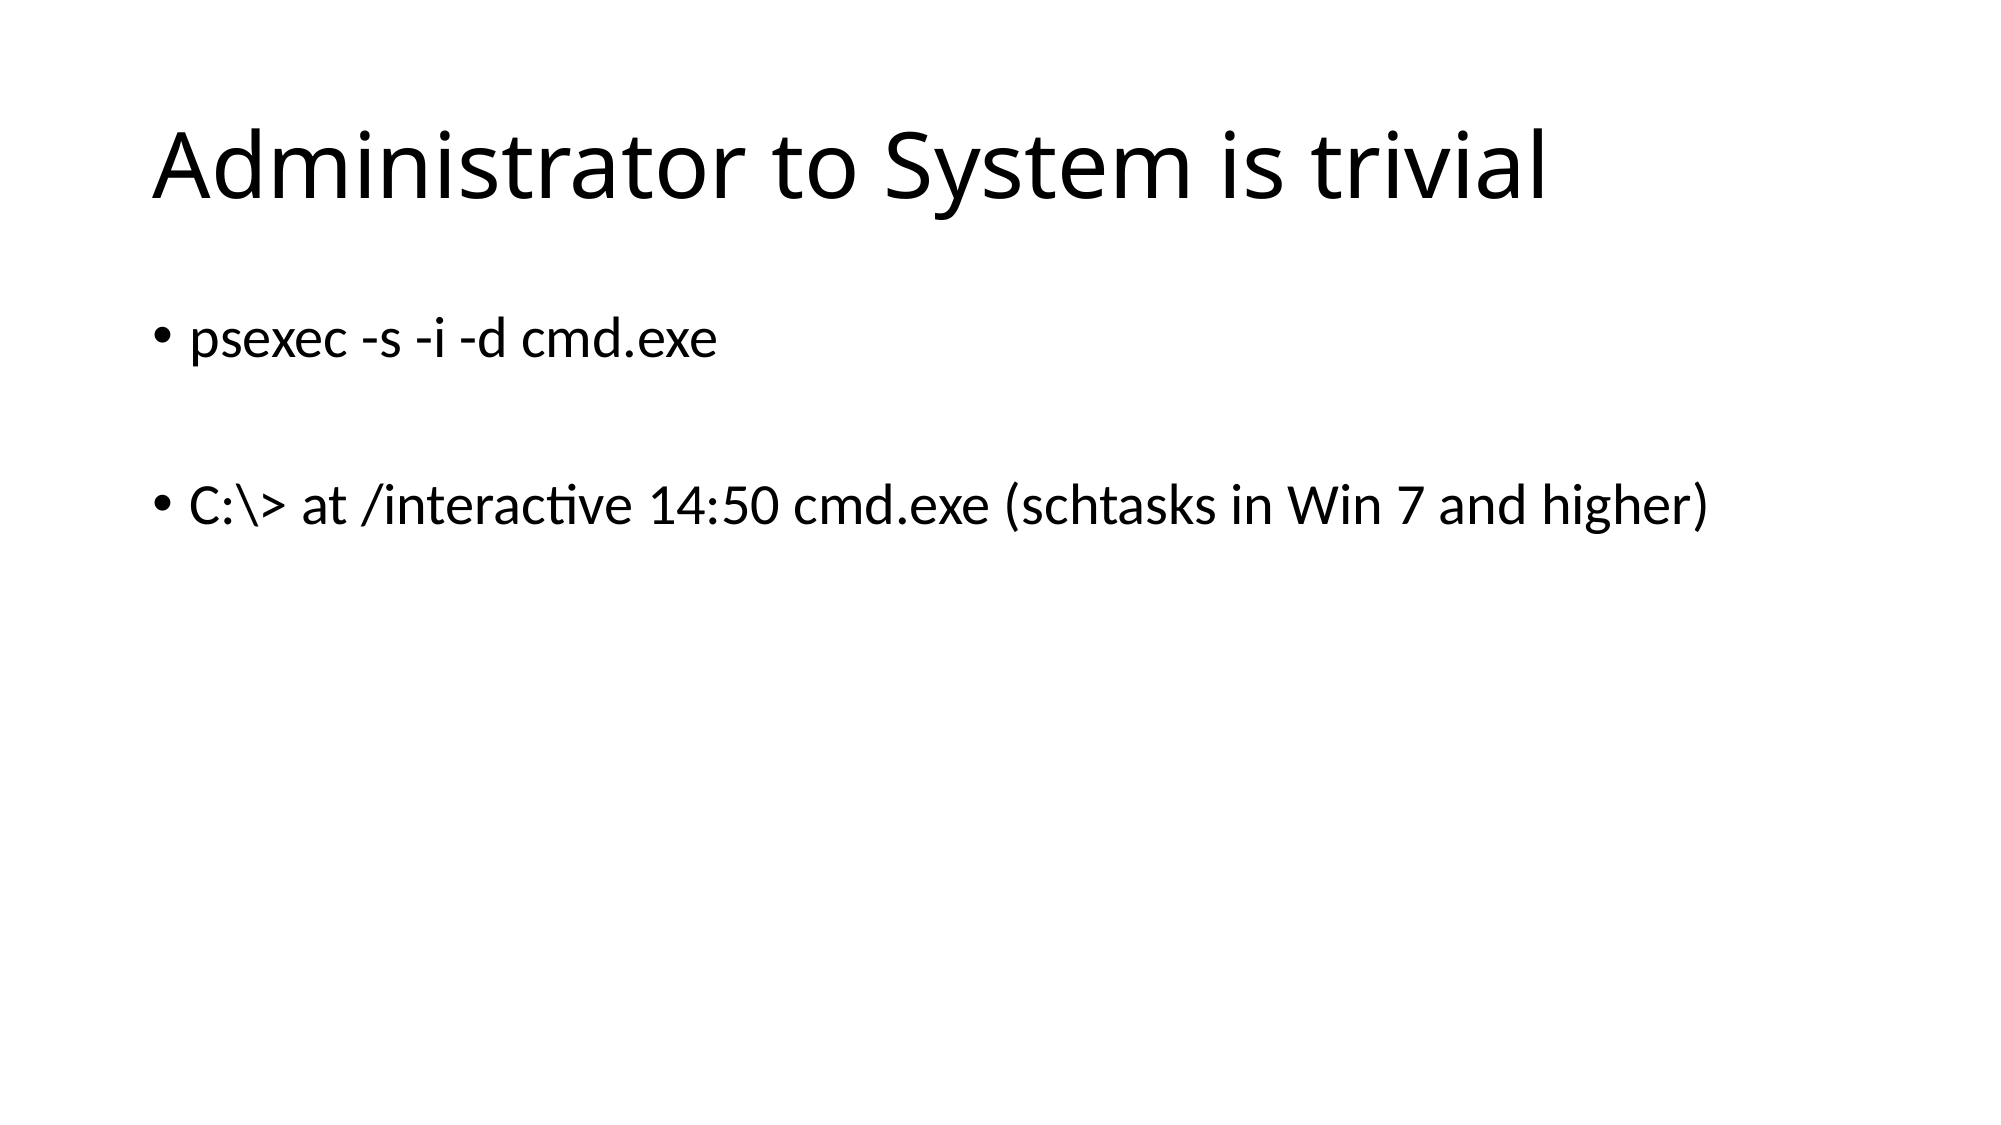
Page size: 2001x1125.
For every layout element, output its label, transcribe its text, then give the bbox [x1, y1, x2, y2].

list psexec -s -i -d cmd.exe C:\> at /interactive 14:50 cmd.exe (schtasks in Win 7 and higher) [137, 299, 1863, 573]
title Administrator to System is trivial [137, 59, 1863, 278]
